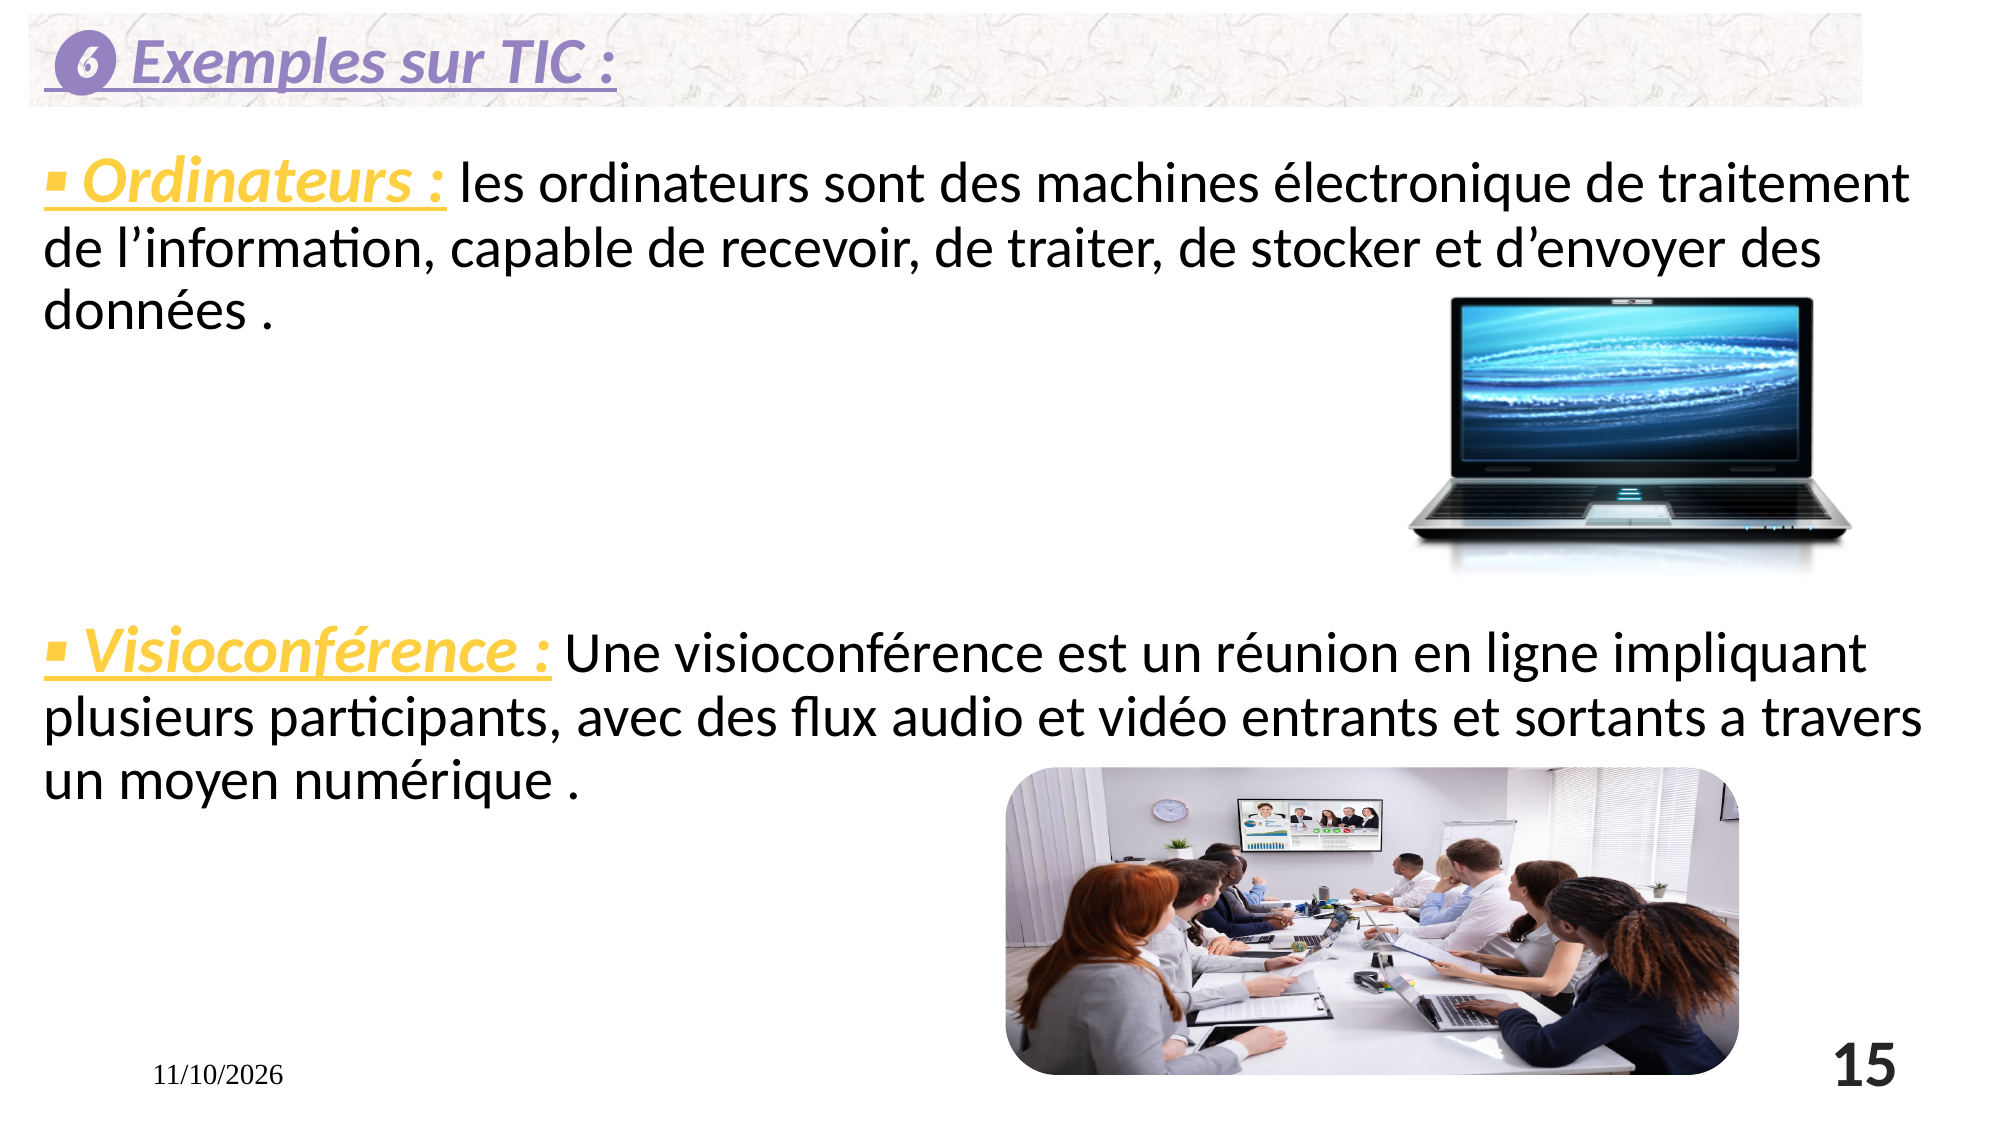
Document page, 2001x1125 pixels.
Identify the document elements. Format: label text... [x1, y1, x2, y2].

slide_number [1740, 1014, 1913, 1075]
picture [1396, 242, 1863, 582]
slide_number [137, 1042, 588, 1103]
list ▪ Ordinateurs : les ordinateurs sont des machines électronique de traitement de l’information, capable de recevoir, de traiter, de stocker et d’envoyer des données . ▪ Visioconférence : Une visioconférence est un réunion en ligne impliquant plusieurs participants, avec des flux audio et vidéo entrants et sortants a travers un moyen numérique . [28, 137, 1967, 1103]
picture [1005, 767, 1740, 1075]
title ❻Exemples sur TIC : [28, 13, 1863, 107]
